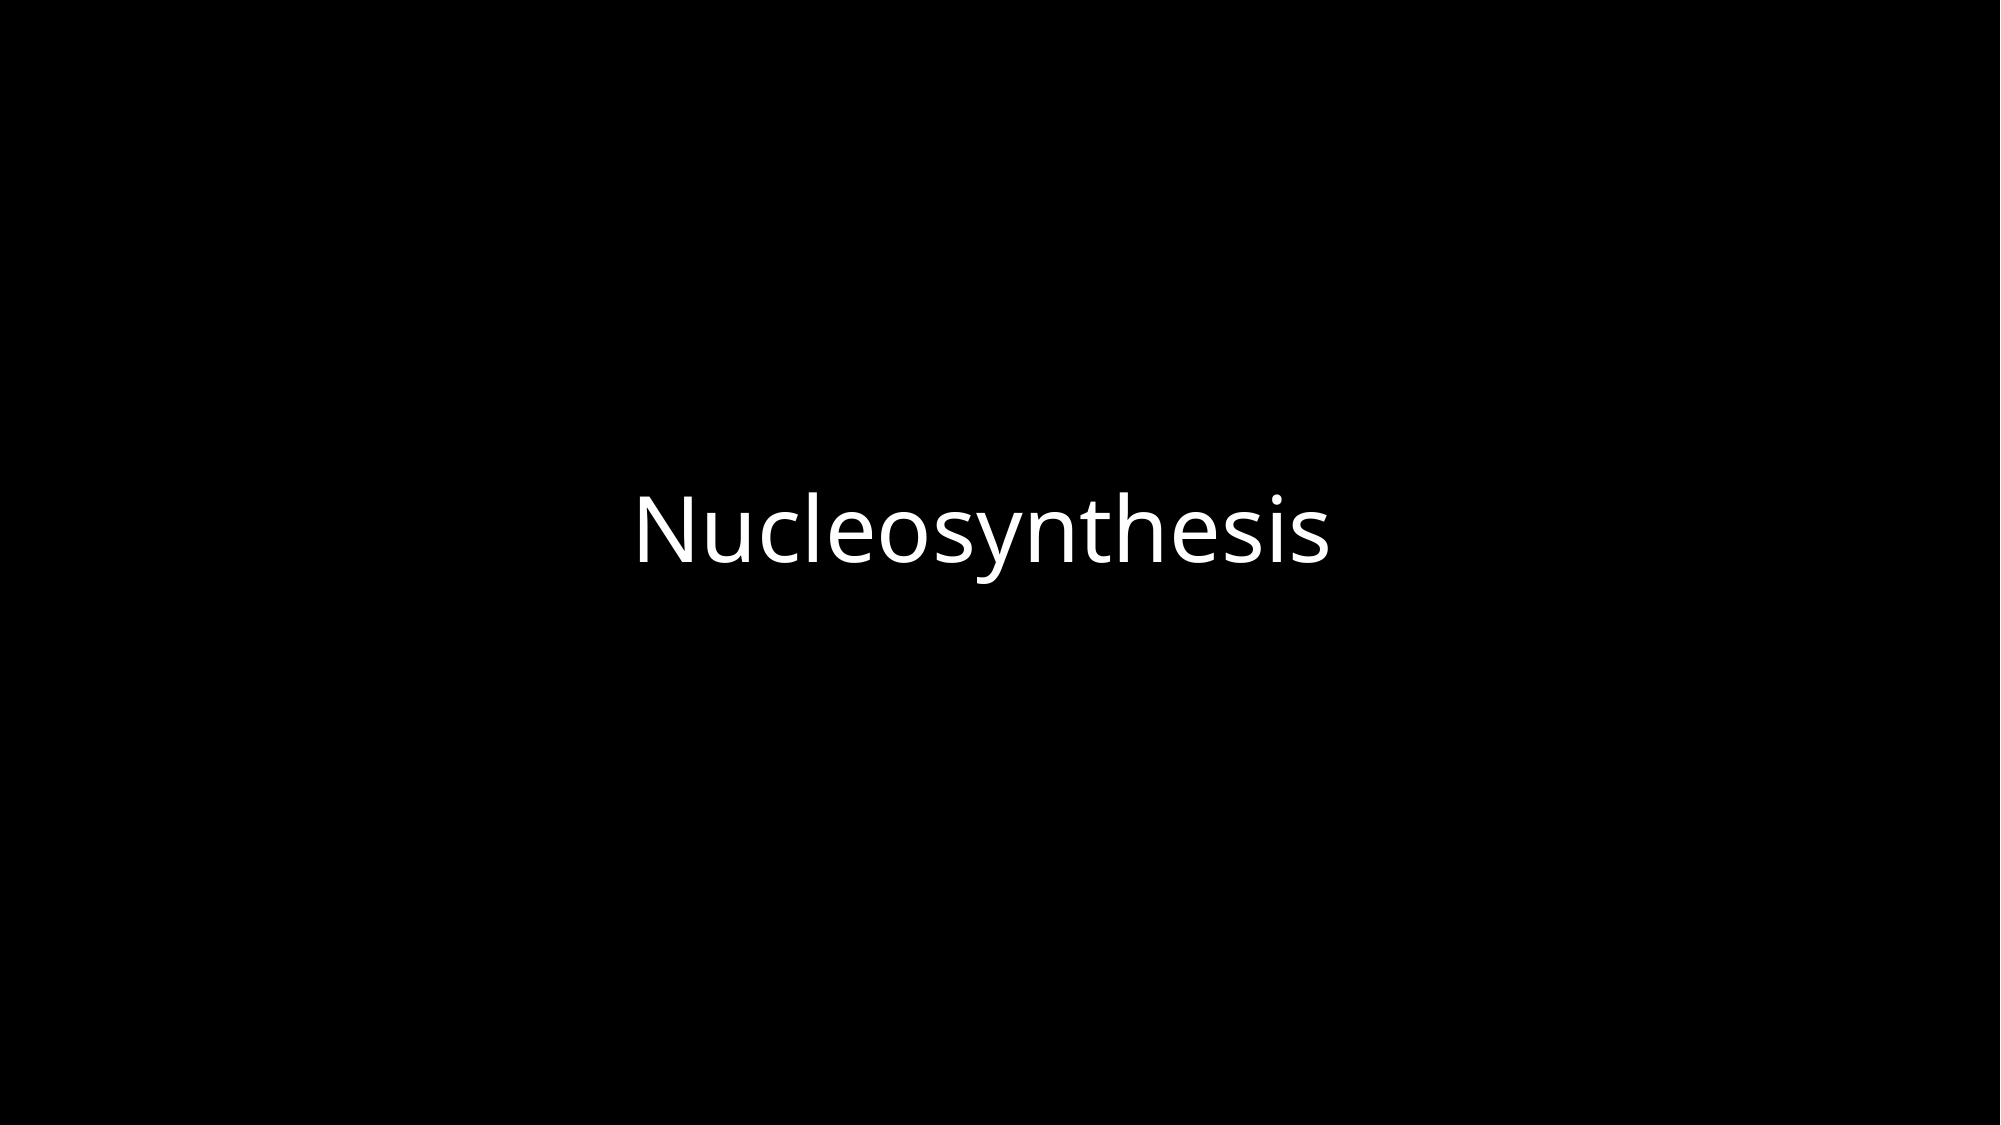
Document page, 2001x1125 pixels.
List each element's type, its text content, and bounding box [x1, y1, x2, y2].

title Nucleosynthesis [82, 439, 1883, 628]
